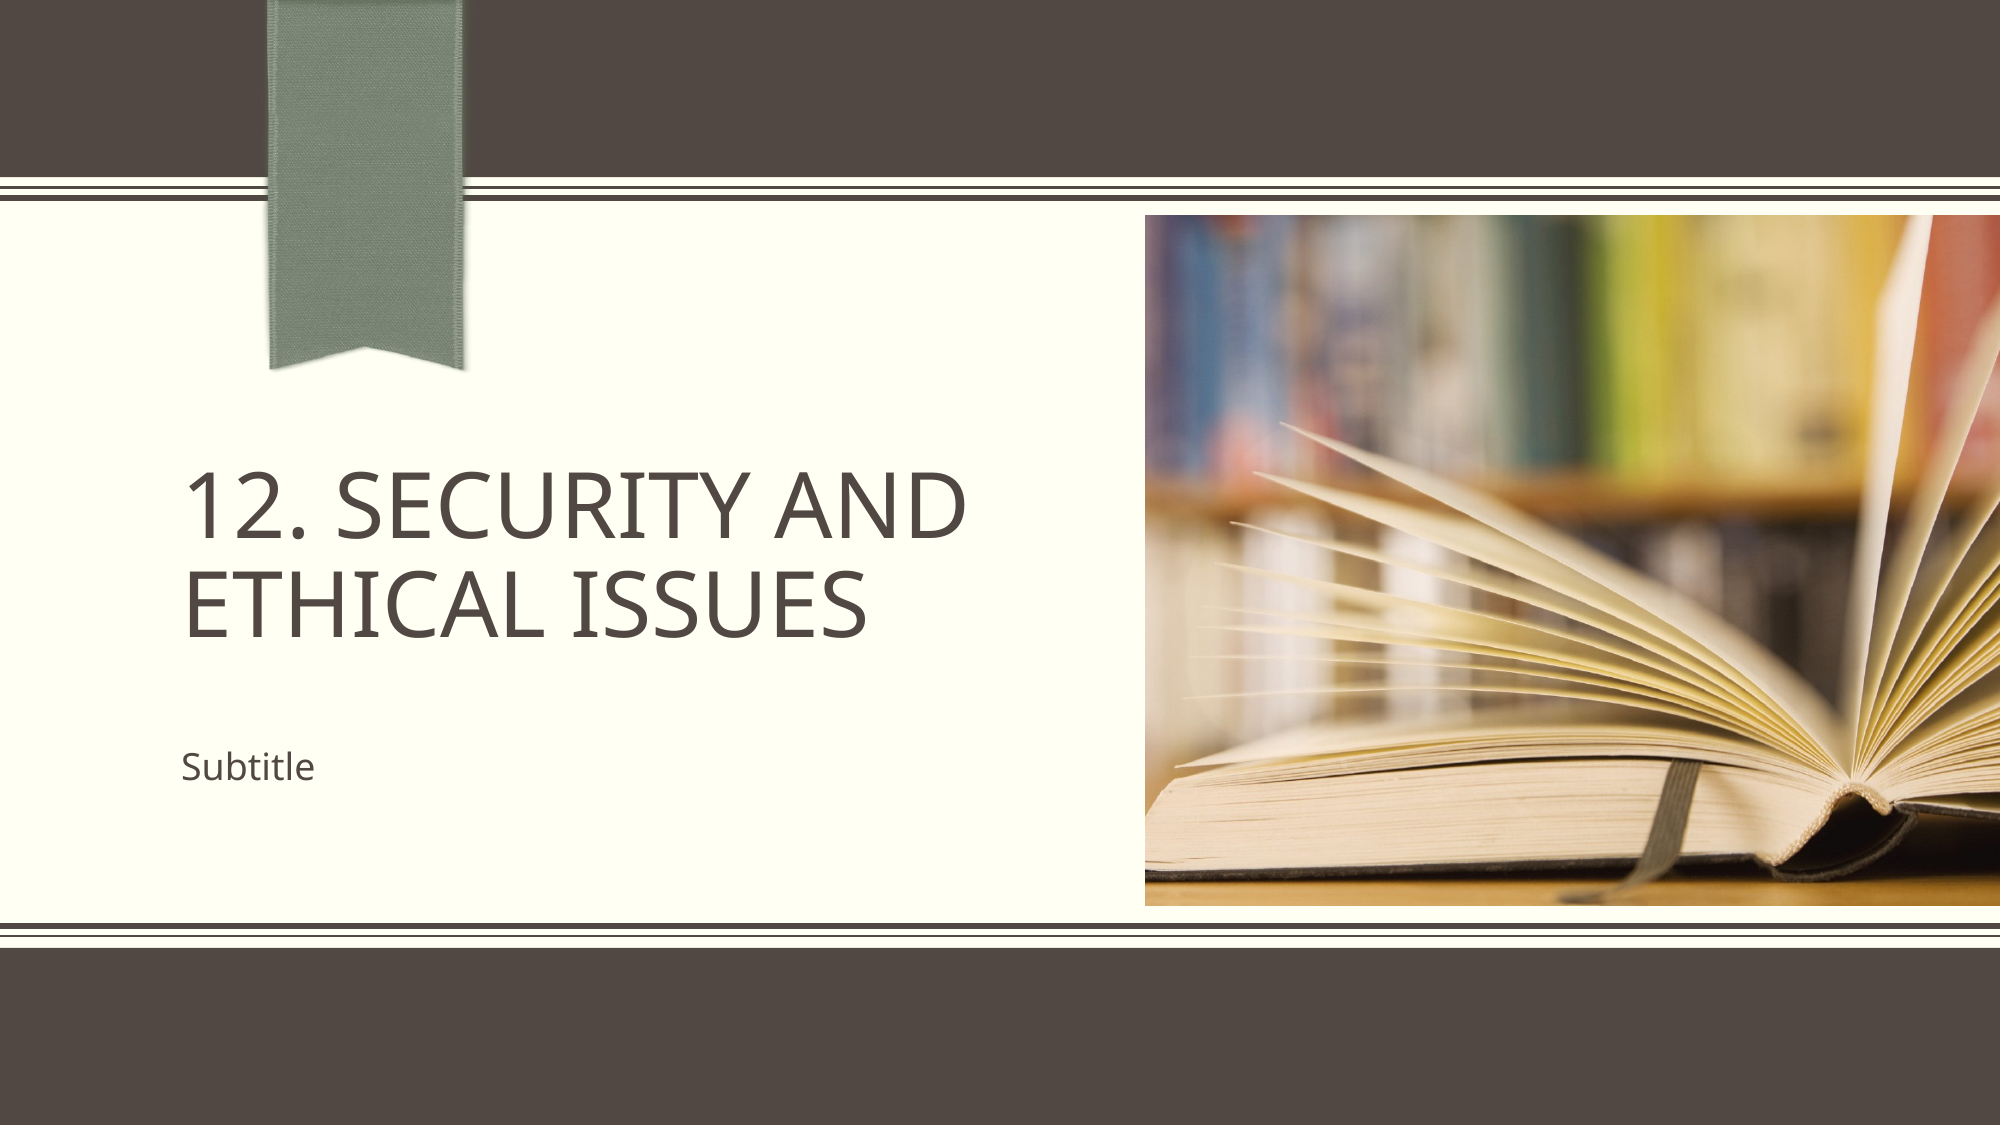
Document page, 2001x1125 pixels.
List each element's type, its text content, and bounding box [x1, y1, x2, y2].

subtitle Subtitle [181, 740, 1122, 897]
title 12. Security and Ethical Issues [181, 376, 1122, 740]
picture [1145, 214, 2000, 906]
